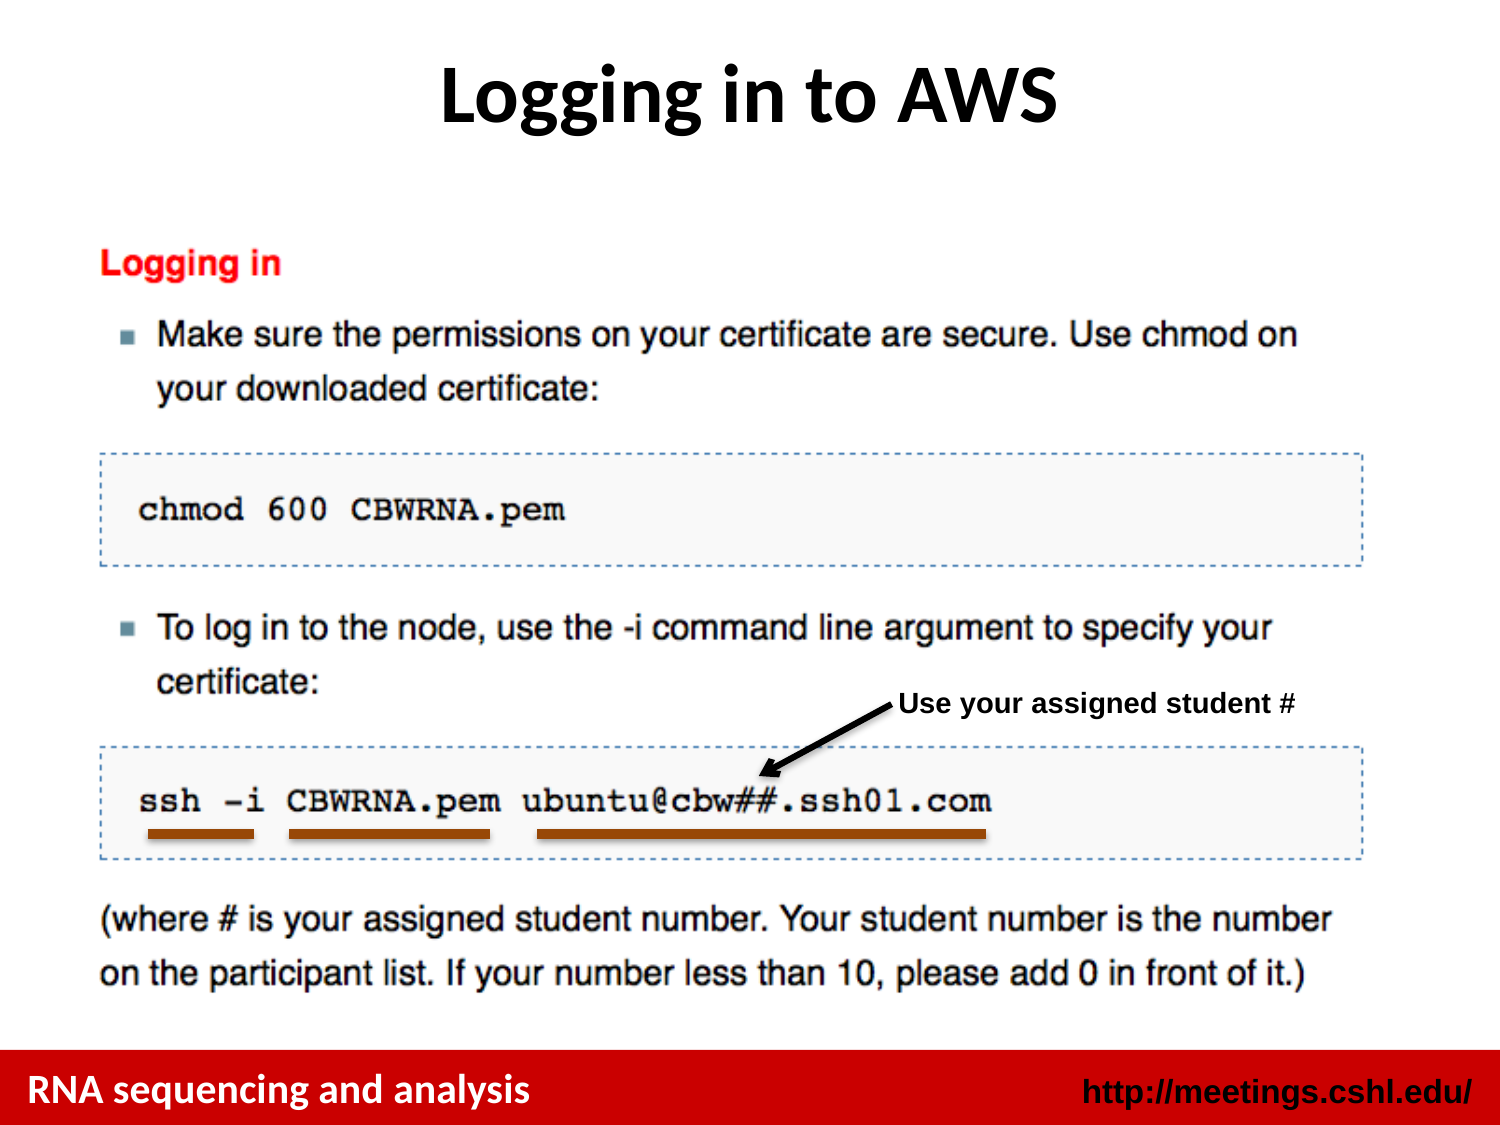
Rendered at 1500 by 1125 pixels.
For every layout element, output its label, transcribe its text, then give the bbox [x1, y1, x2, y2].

picture [76, 231, 1387, 1008]
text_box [758, 703, 892, 777]
title Logging in to AWS [24, 0, 1475, 184]
